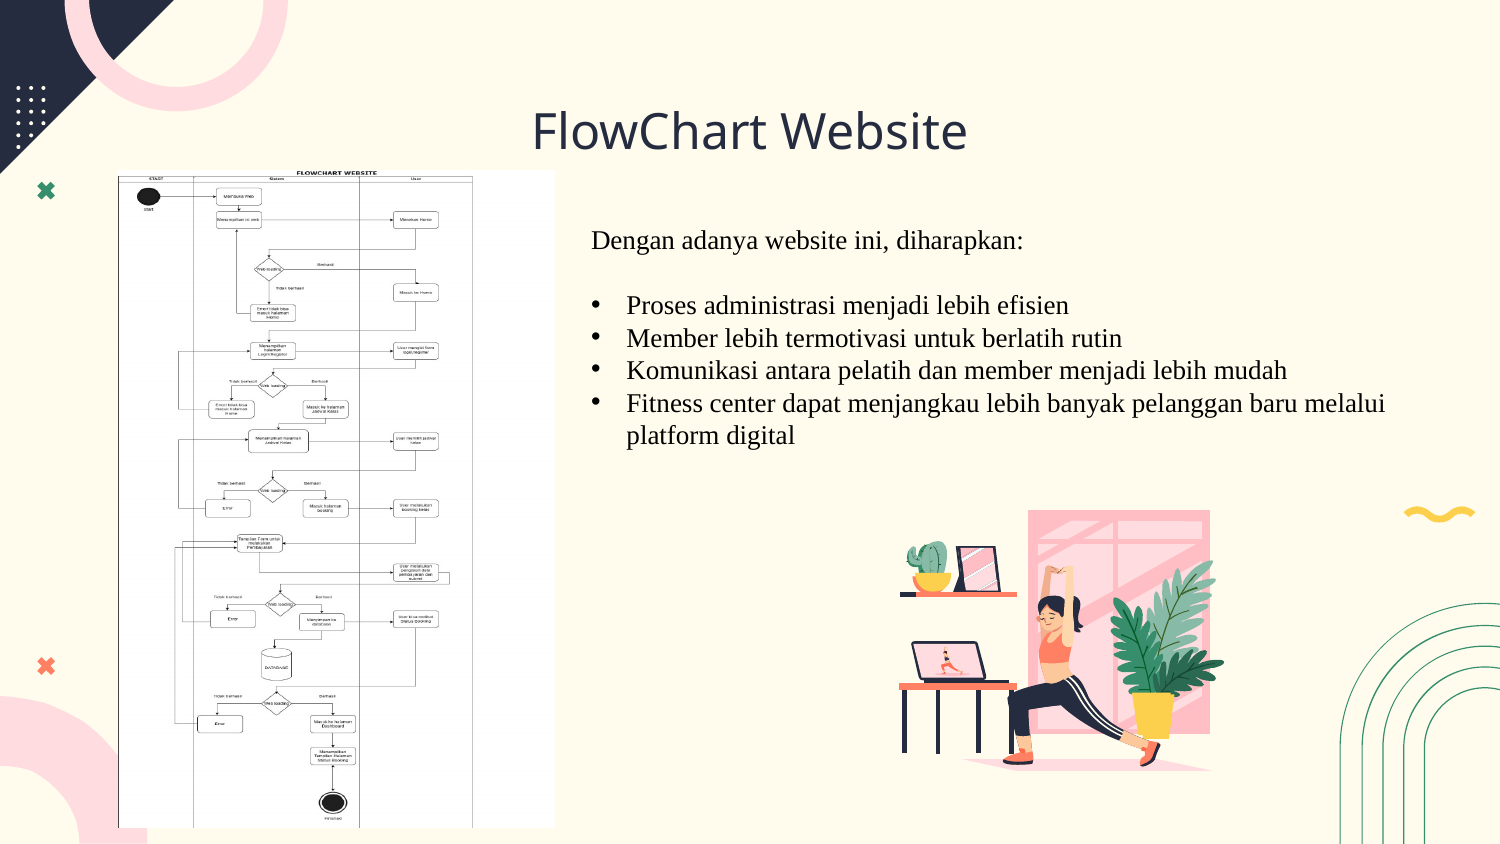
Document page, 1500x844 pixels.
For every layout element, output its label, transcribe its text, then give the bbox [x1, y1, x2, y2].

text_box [899, 509, 1226, 772]
text_box Dengan adanya website ini, diharapkan: Proses administrasi menjadi lebih efisien Member lebih termotivasi untuk berlatih rutin Komunikasi antara pelatih dan member menjadi lebih mudah Fitness center dapat menjangkau lebih banyak pelanggan baru melalui platform digital [576, 215, 1469, 458]
picture [117, 170, 556, 829]
title FlowChart Website [118, 88, 1382, 171]
